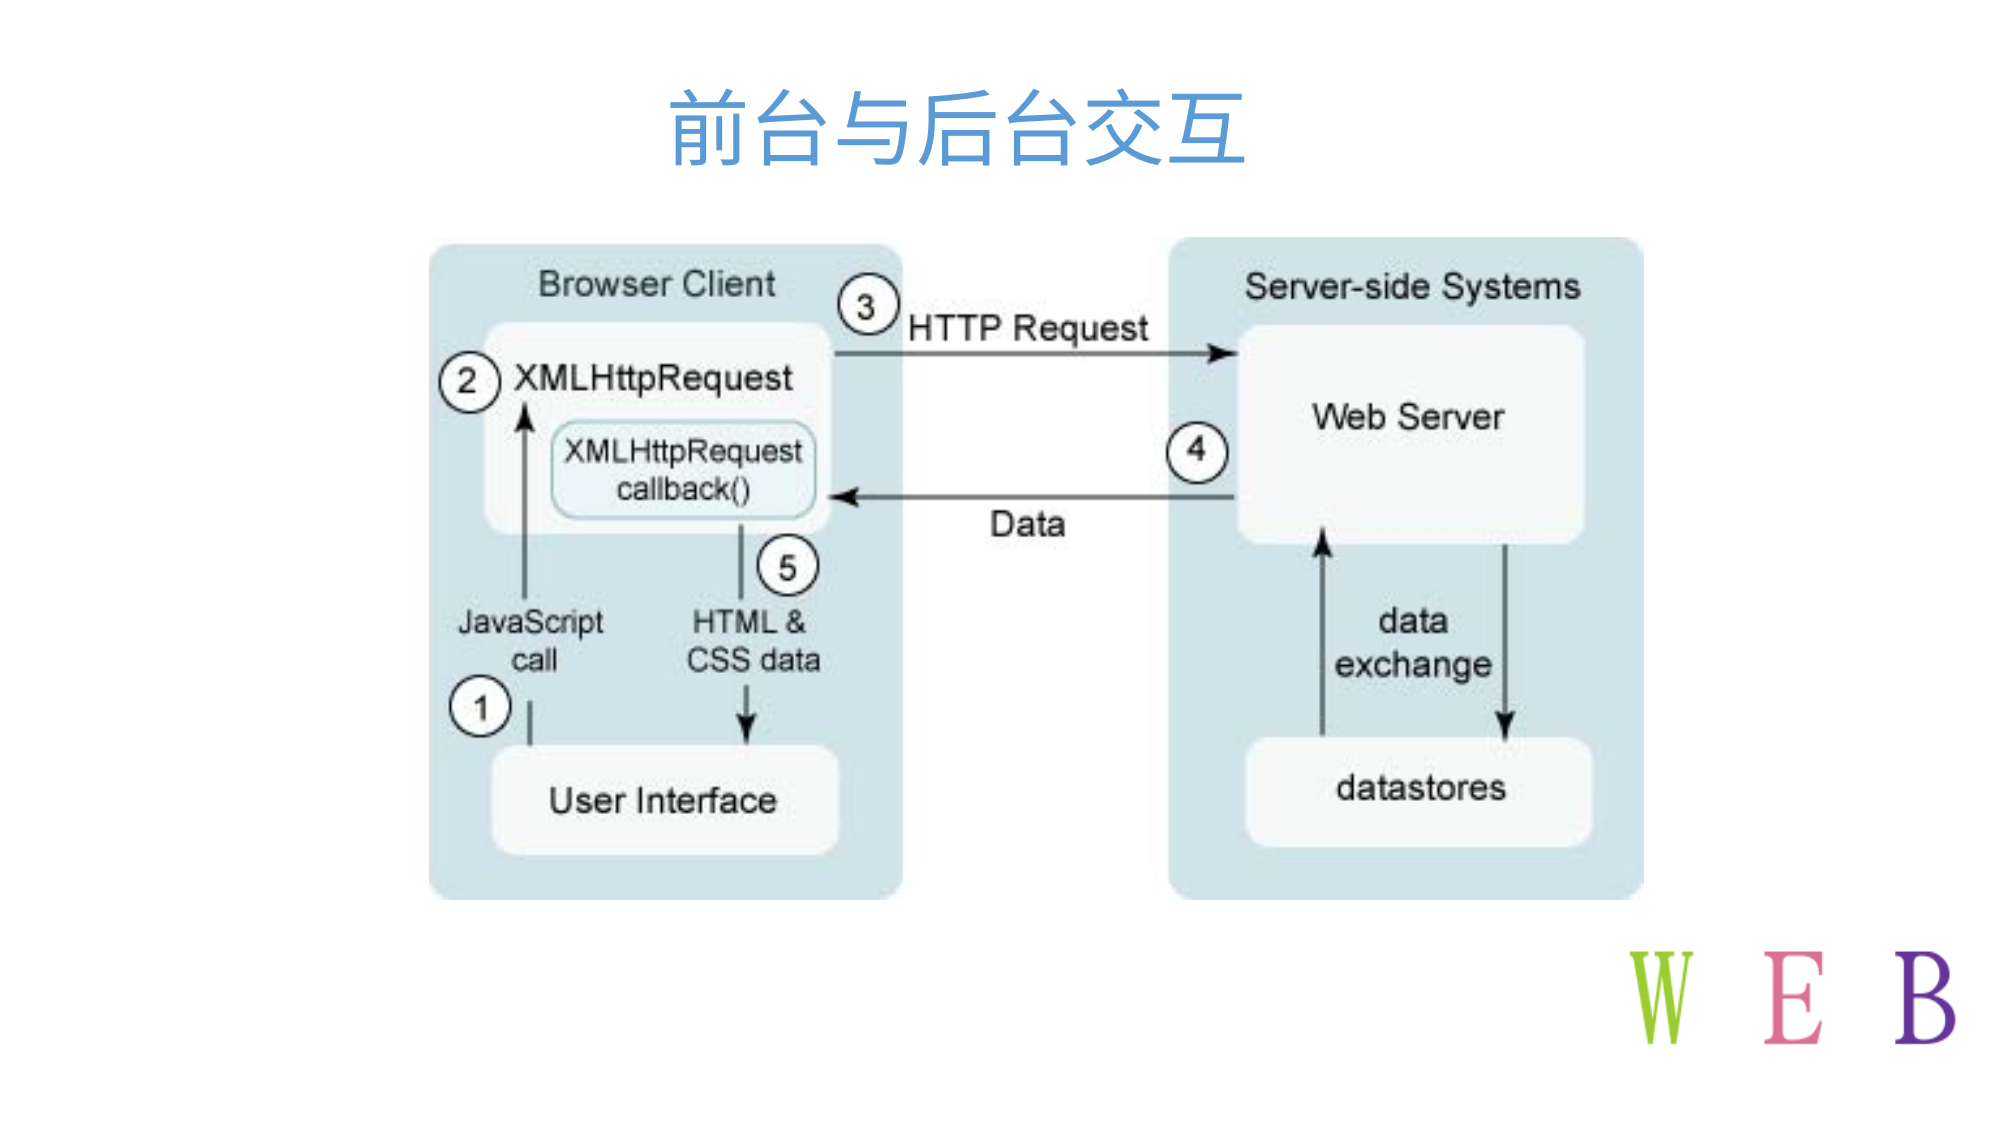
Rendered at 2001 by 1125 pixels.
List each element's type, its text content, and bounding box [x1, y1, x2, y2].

picture [0, 0, 2001, 1125]
text_box 前台与后台交互 [651, 68, 1283, 184]
